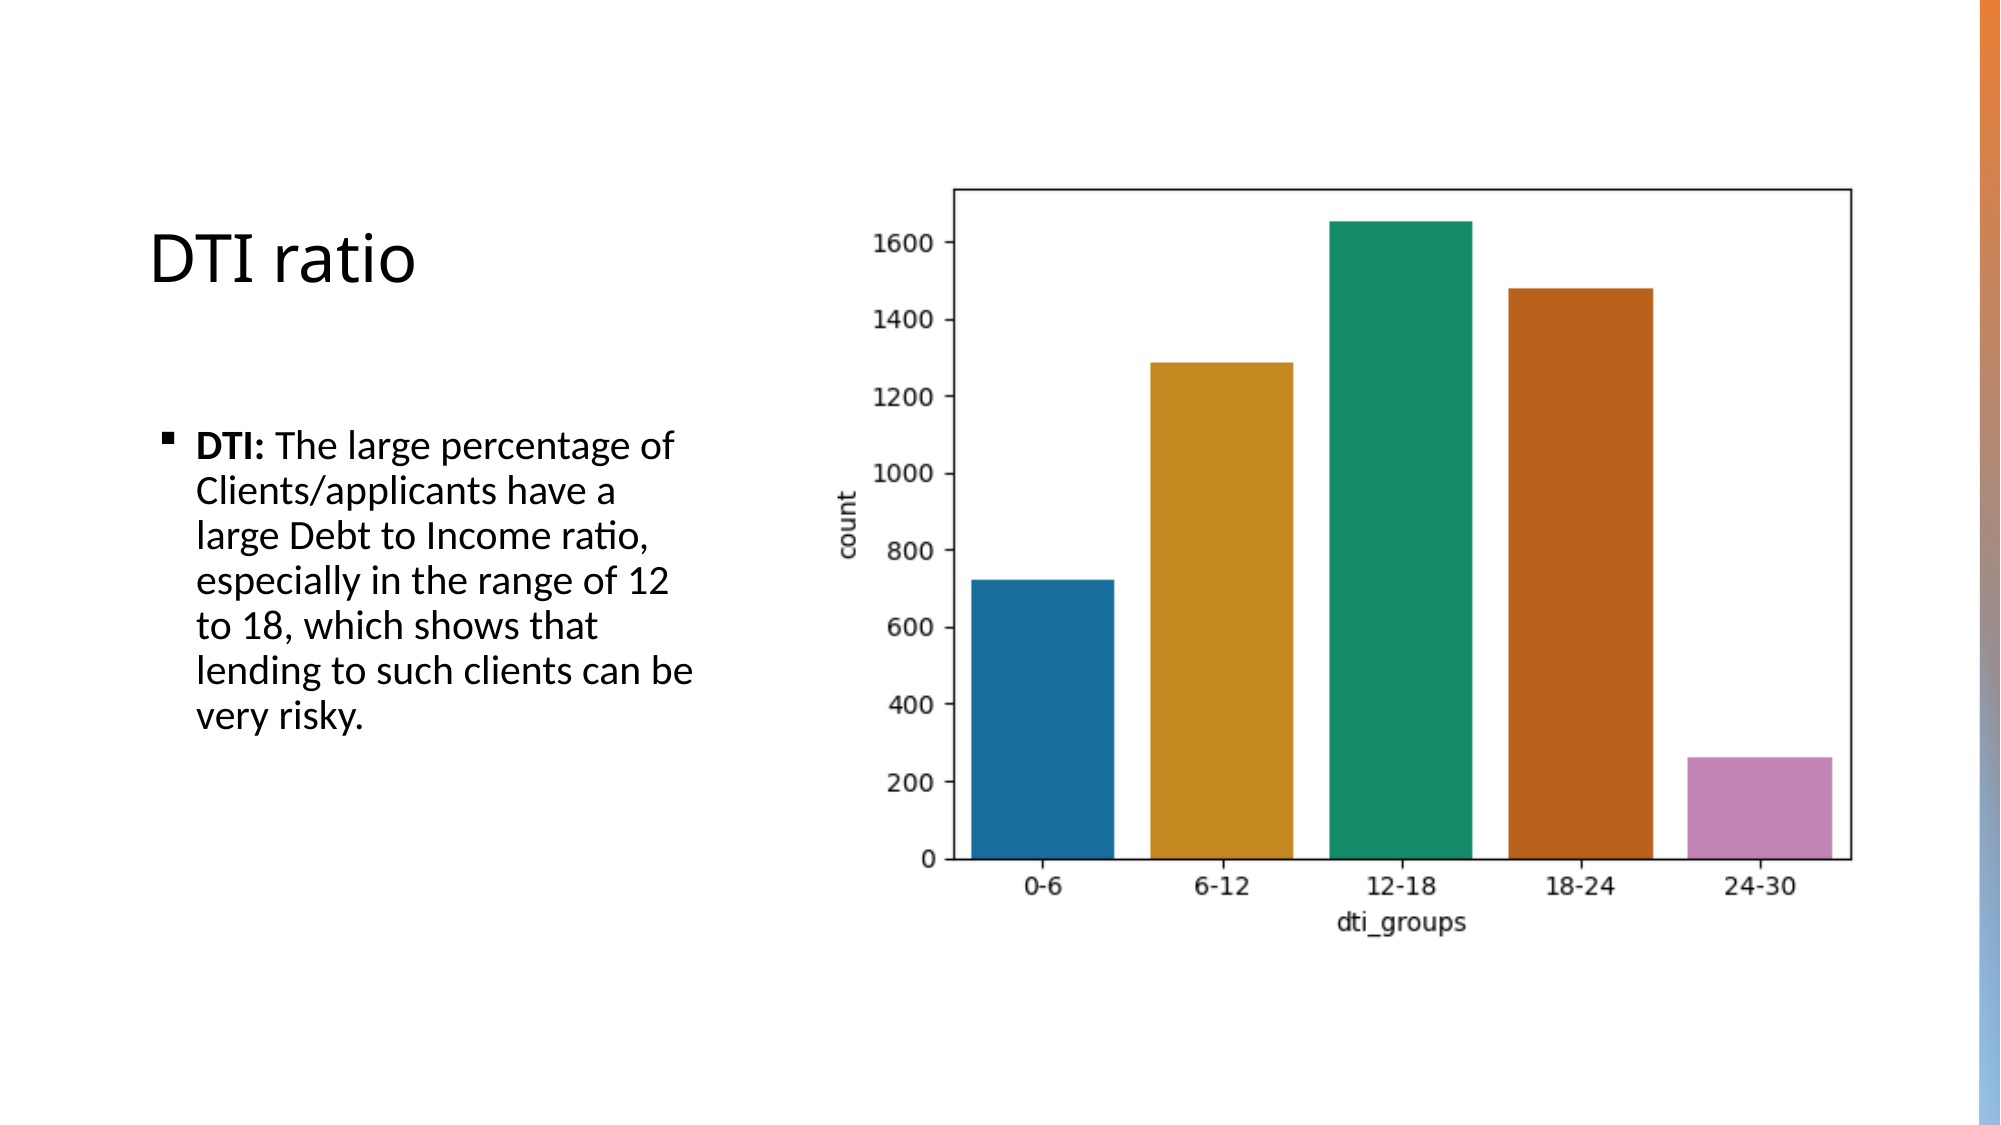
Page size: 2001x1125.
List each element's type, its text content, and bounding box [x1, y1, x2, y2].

title DTI ratio [133, 38, 701, 305]
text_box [1979, 0, 2000, 1125]
list DTI: The large percentage of Clients/applicants have a large Debt to Income ratio, especially in the range of 12 to 18, which shows that lending to such clients can be very risky. [143, 415, 711, 982]
picture [818, 171, 1867, 956]
